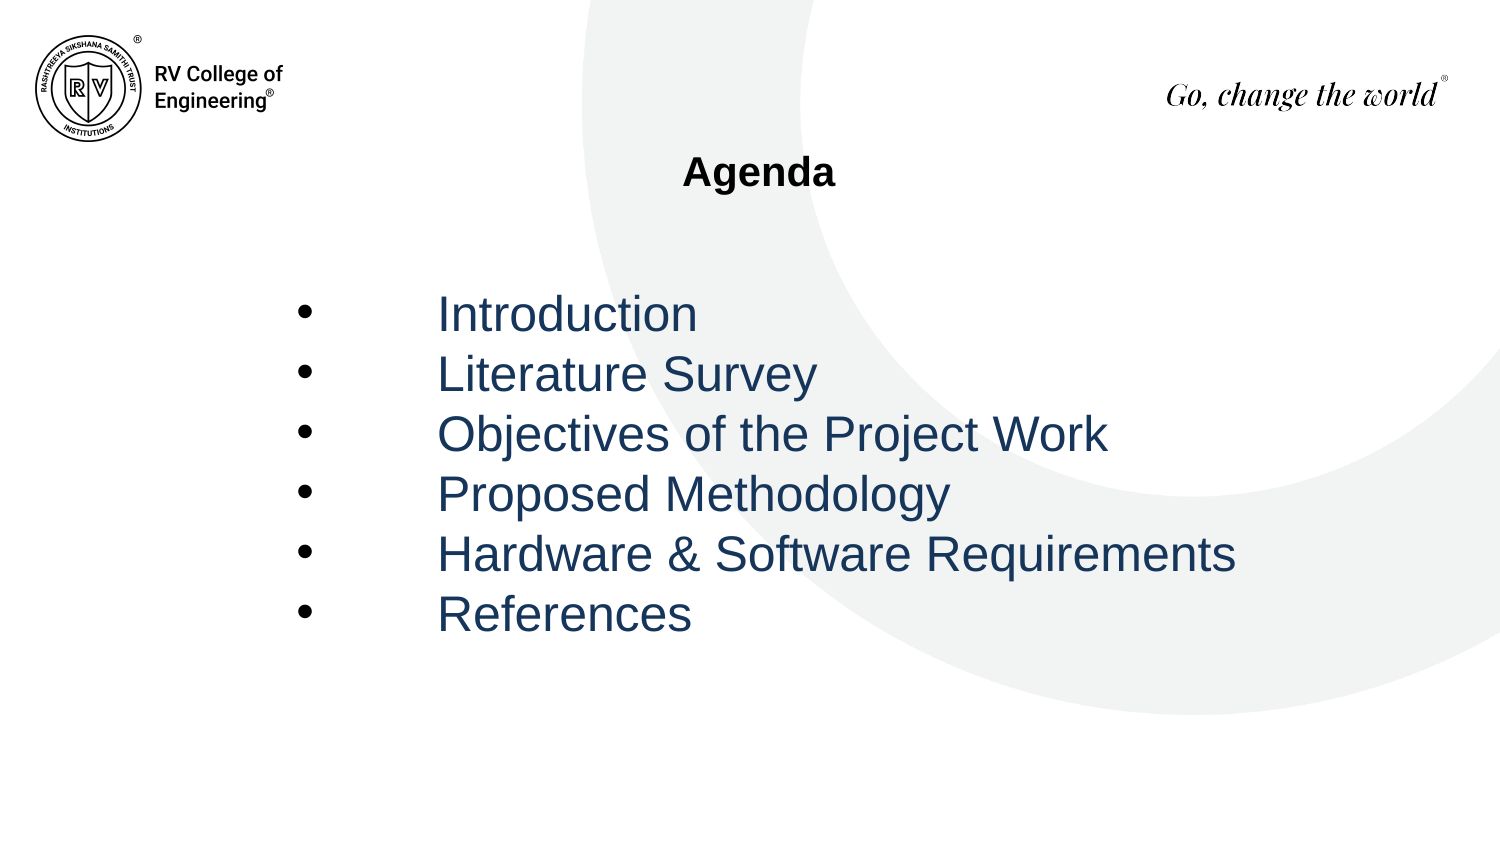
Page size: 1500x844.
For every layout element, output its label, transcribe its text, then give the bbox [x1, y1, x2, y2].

title Agenda [333, 129, 1185, 185]
picture [0, 0, 1500, 844]
text_box Introduction Literature Survey Objectives of the Project Work Proposed Methodology Hardware & Software Requirements References [289, 273, 1328, 649]
